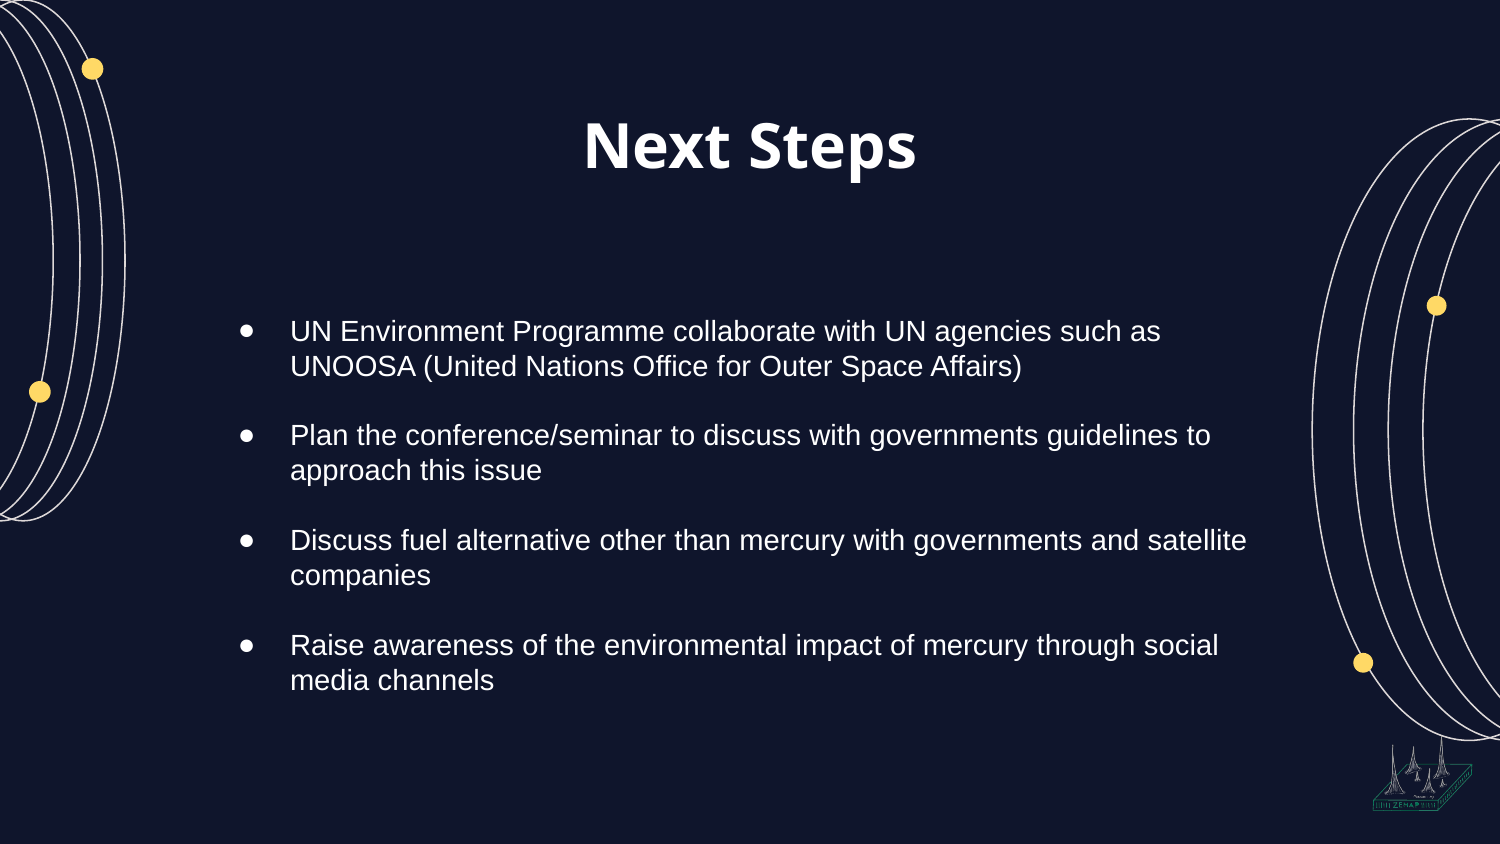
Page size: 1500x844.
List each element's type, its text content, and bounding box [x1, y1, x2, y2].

title Next Steps [366, 99, 1134, 189]
text_box UN Environment Programme collaborate with UN agencies such as UNOOSA (United Nations Office for Outer Space Affairs) Plan the conference/seminar to discuss with governments guidelines to approach this issue Discuss fuel alternative other than mercury with governments and satellite companies Raise awareness of the environmental impact of mercury through social media channels [200, 296, 1300, 712]
picture [1369, 731, 1475, 814]
